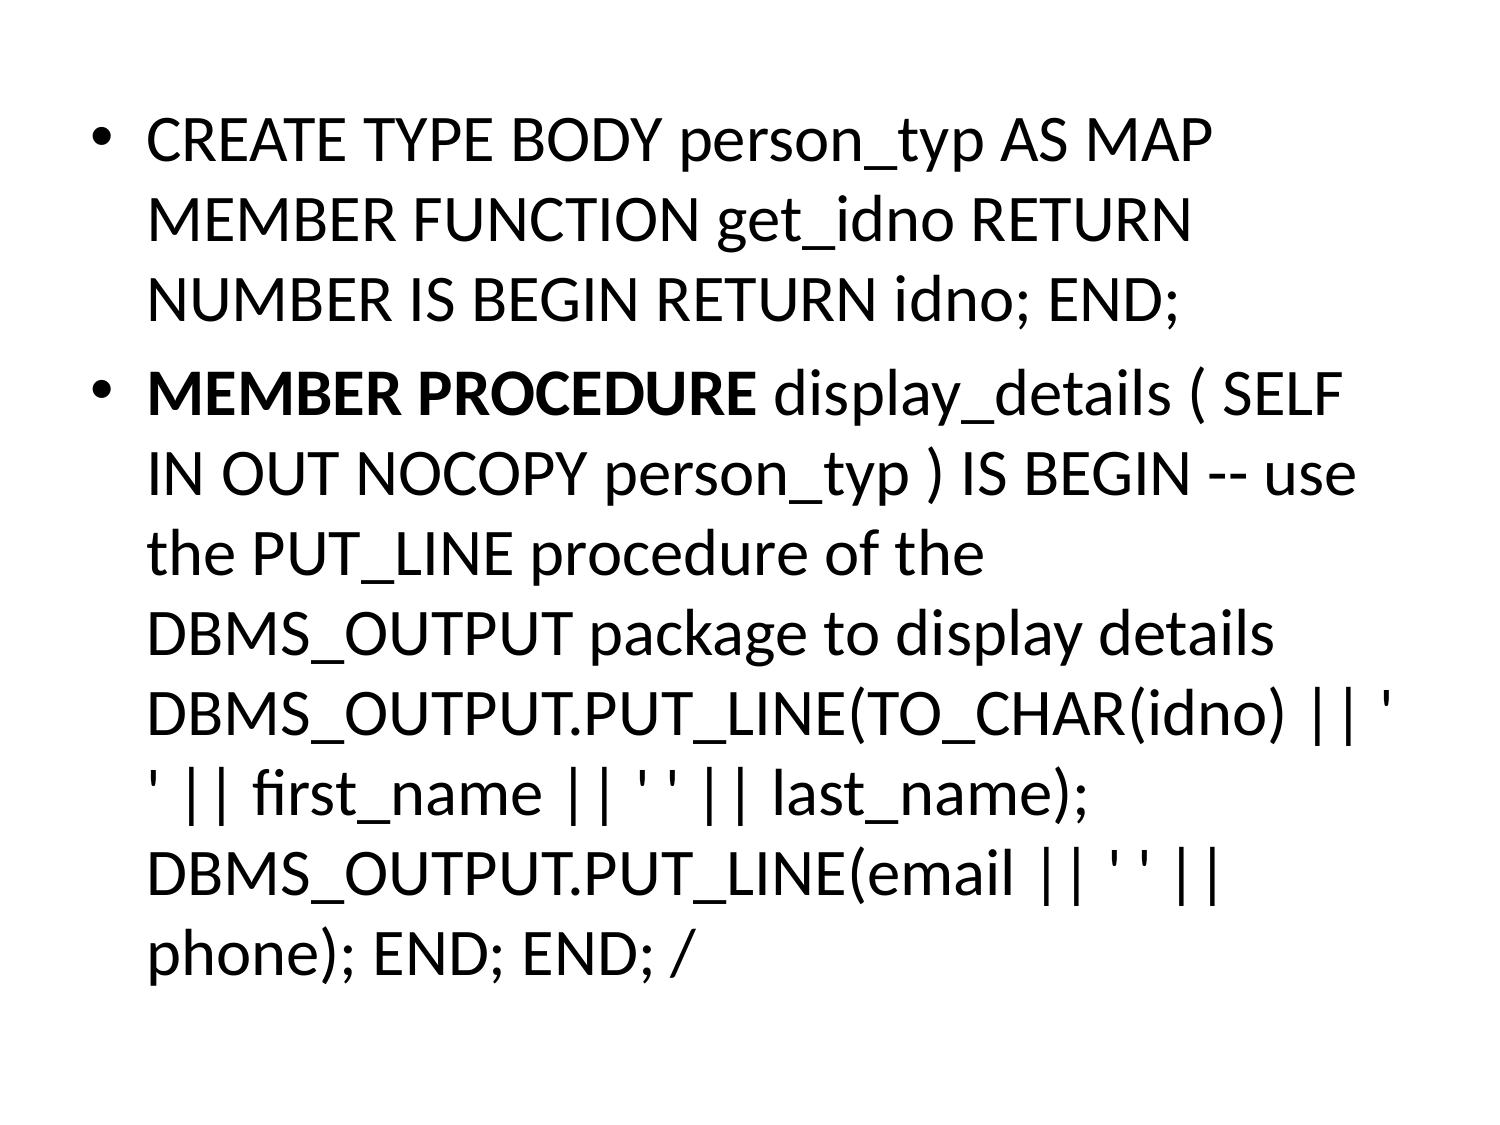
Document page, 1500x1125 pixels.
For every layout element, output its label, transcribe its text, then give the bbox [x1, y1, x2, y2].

list CREATE TYPE BODY person_typ AS MAP MEMBER FUNCTION get_idno RETURN NUMBER IS BEGIN RETURN idno; END; MEMBER PROCEDURE display_details ( SELF IN OUT NOCOPY person_typ ) IS BEGIN -- use the PUT_LINE procedure of the DBMS_OUTPUT package to display details DBMS_OUTPUT.PUT_LINE(TO_CHAR(idno) || ' ' || first_name || ' ' || last_name); DBMS_OUTPUT.PUT_LINE(email || ' ' || phone); END; END; / [75, 87, 1425, 1005]
